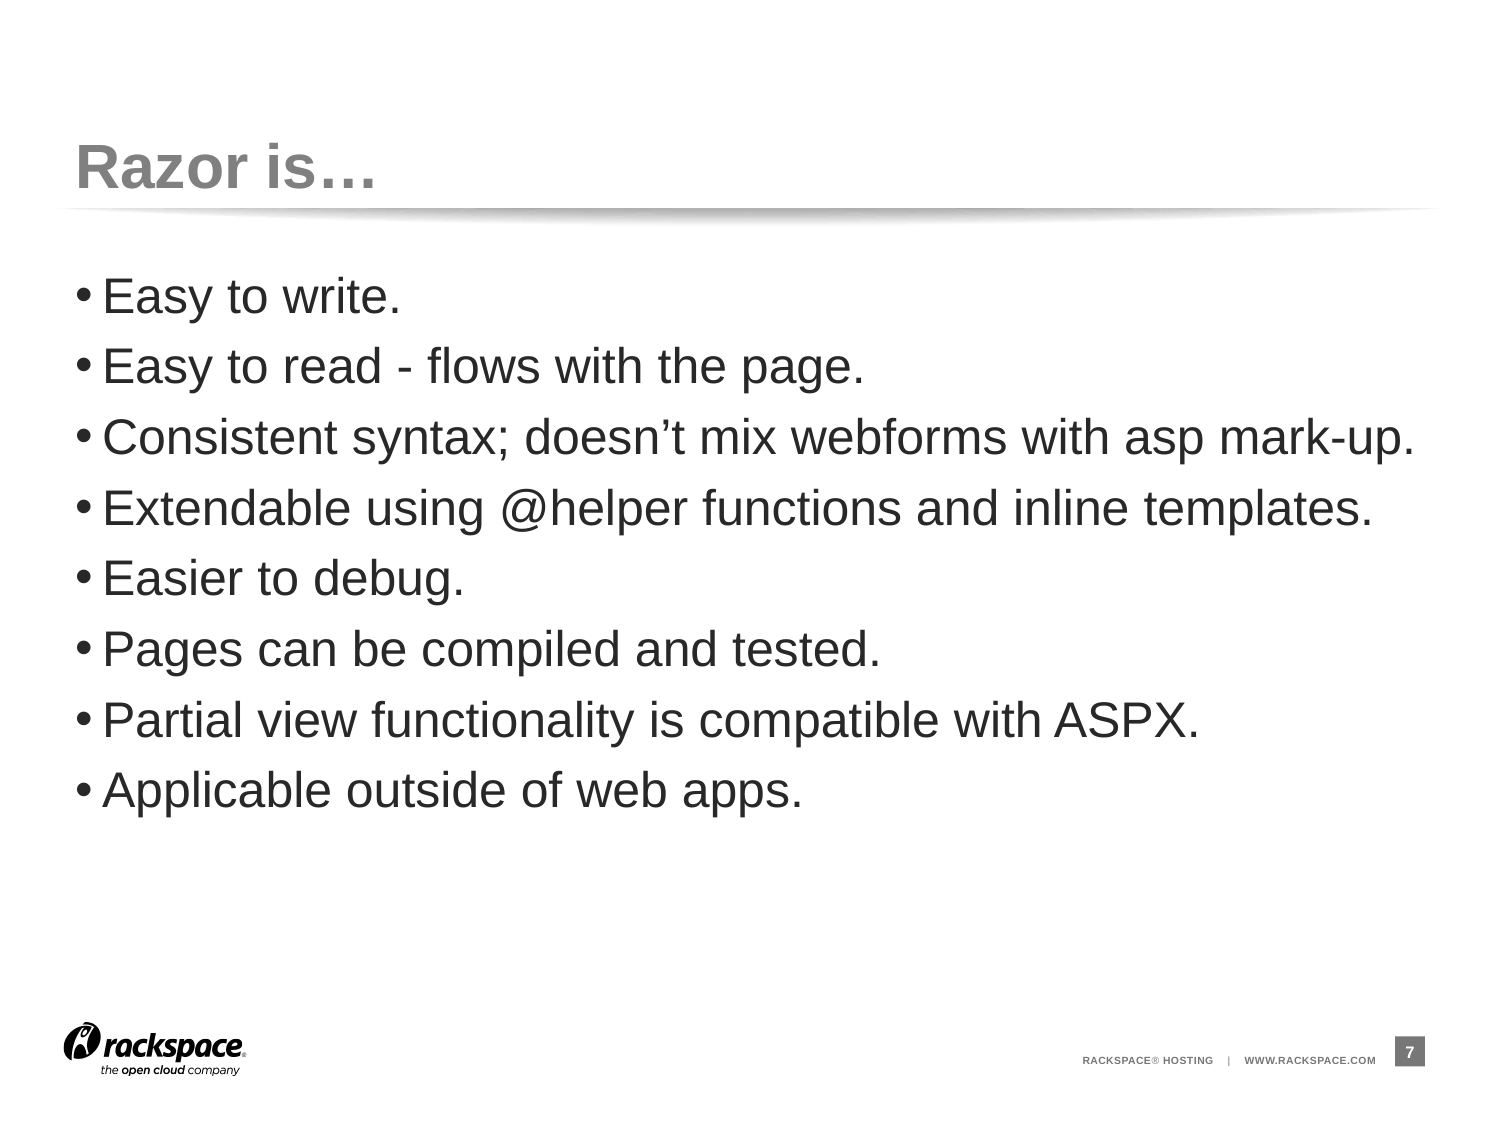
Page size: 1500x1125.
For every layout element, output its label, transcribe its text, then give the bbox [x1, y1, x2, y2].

title Razor is… [75, 71, 1425, 203]
picture [56, 208, 1444, 226]
list Easy to write. Easy to read - flows with the page. Consistent syntax; doesn’t mix webforms with asp mark-up. Extendable using @helper functions and inline templates. Easier to debug. Pages can be compiled and tested. Partial view functionality is compatible with ASPX. Applicable outside of web apps. [75, 270, 1425, 824]
picture [62, 1021, 248, 1077]
slide_number 7 [1395, 1036, 1425, 1067]
